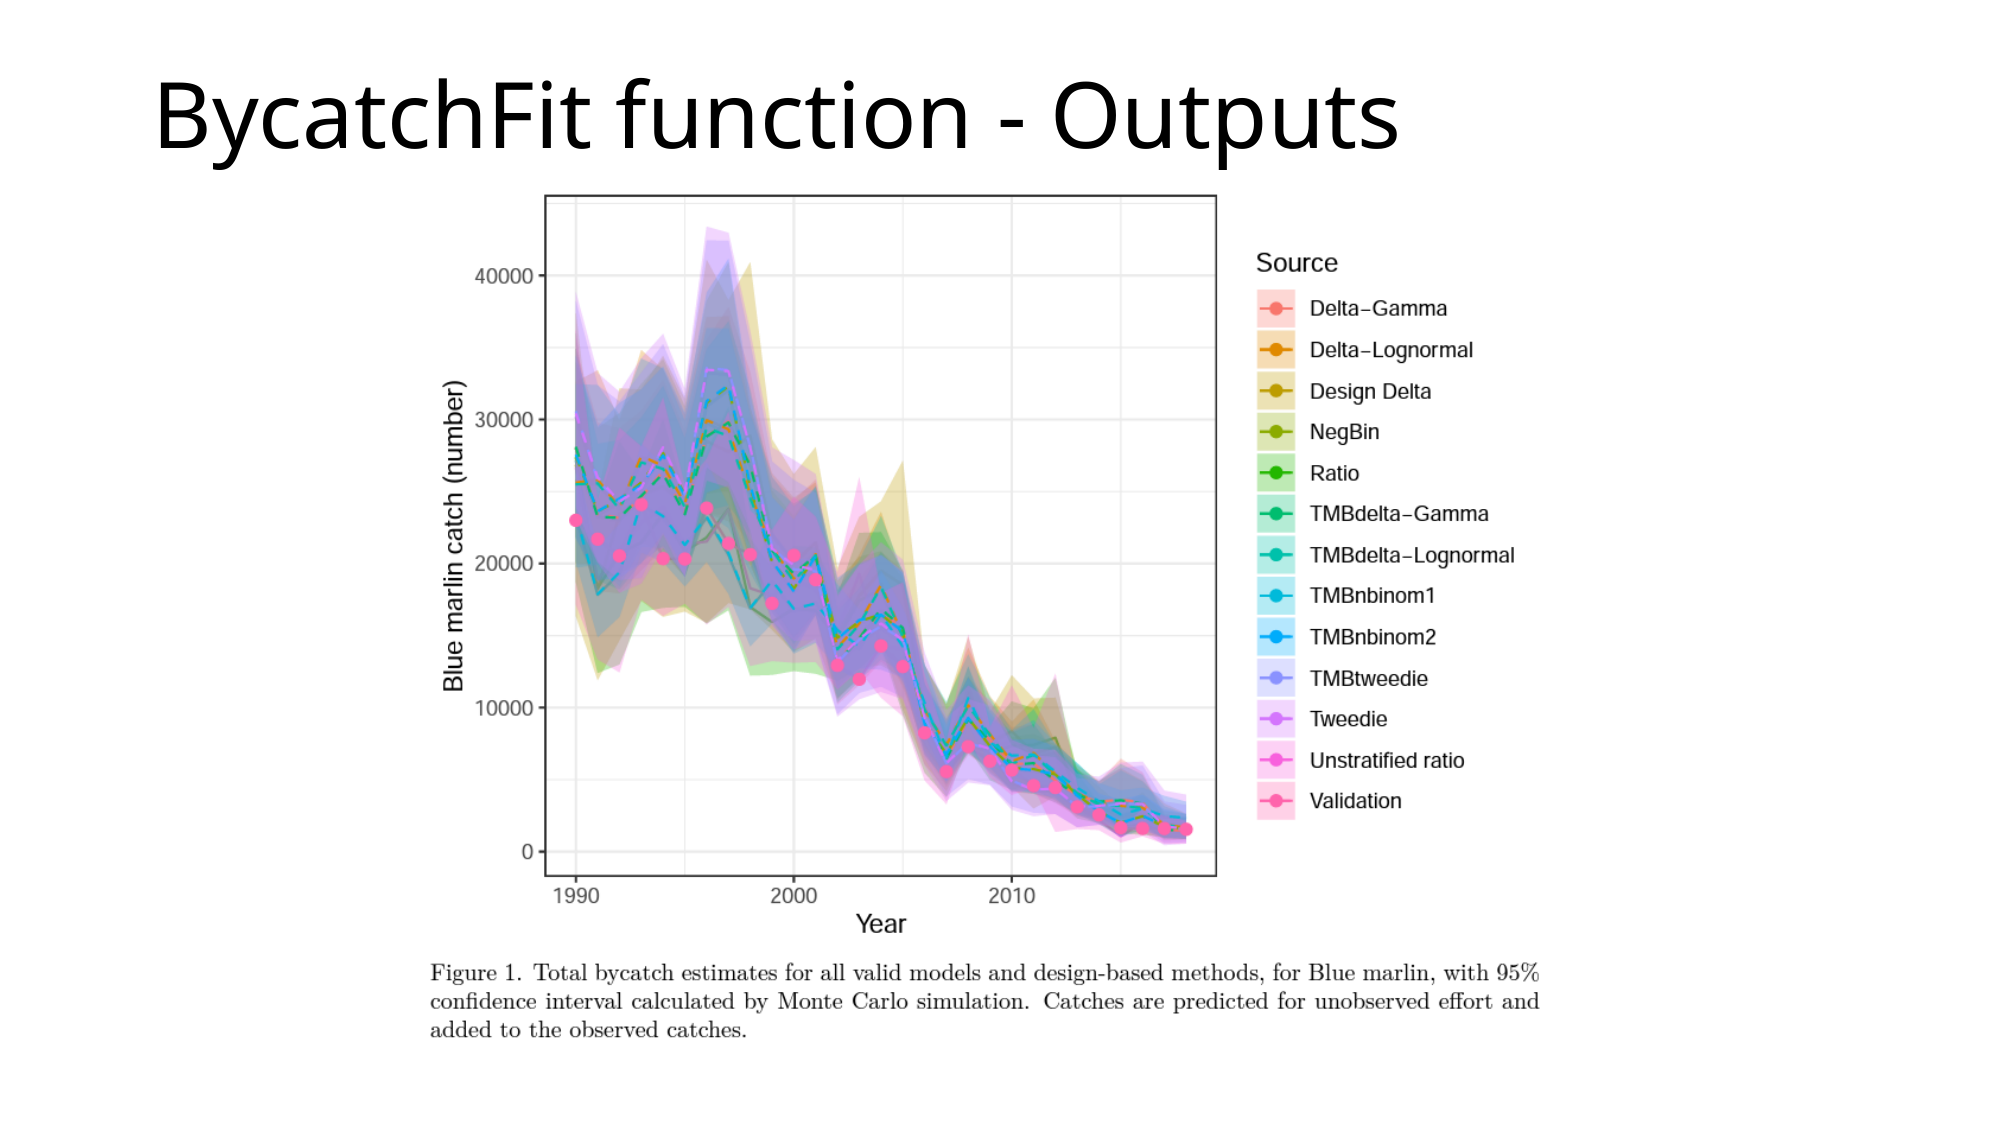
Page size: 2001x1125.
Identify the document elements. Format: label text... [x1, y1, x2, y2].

title BycatchFit function - Outputs [137, 59, 1863, 278]
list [428, 184, 1572, 1048]
